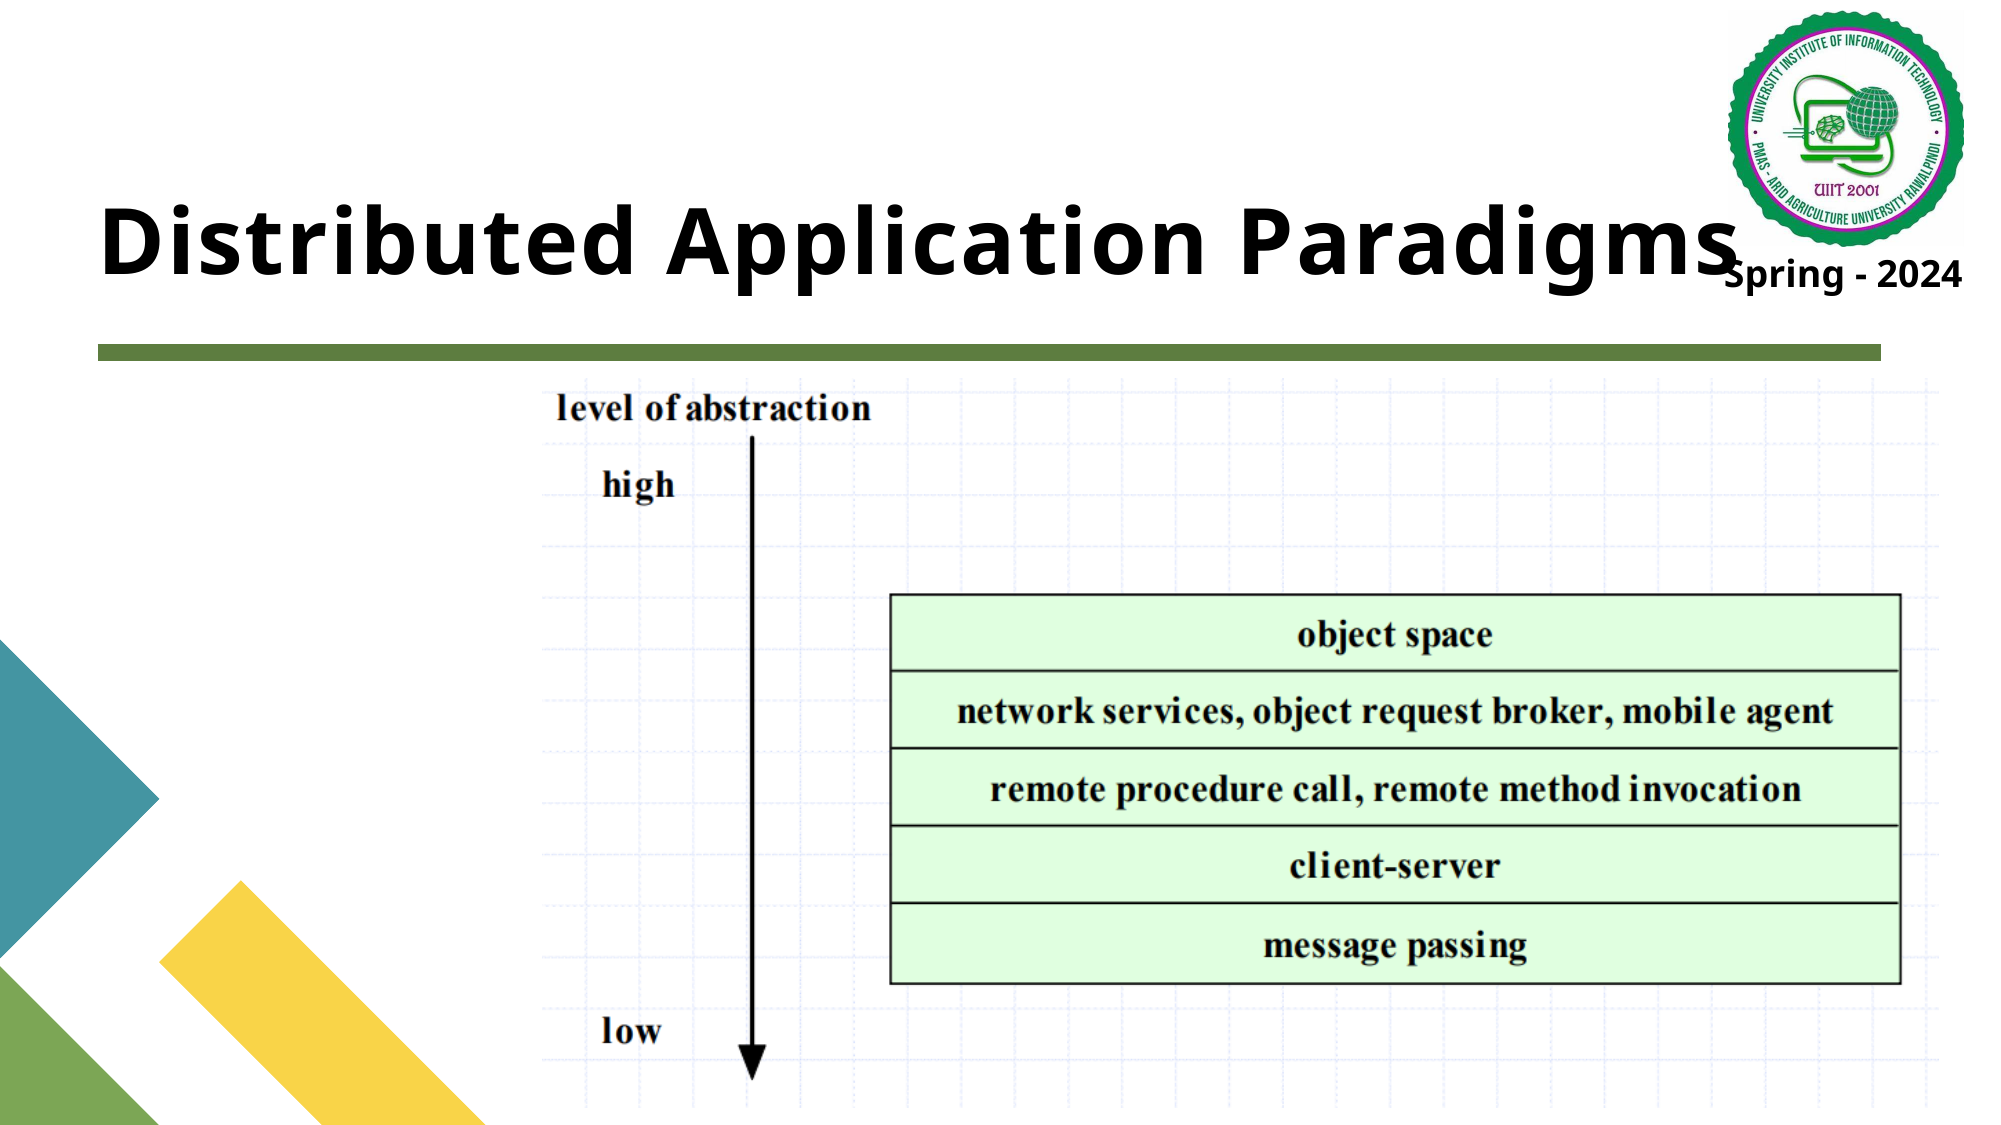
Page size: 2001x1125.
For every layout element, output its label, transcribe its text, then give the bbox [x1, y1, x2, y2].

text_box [0, 639, 486, 1125]
picture [542, 378, 1939, 1109]
title Distributed Application Paradigms [97, 16, 1882, 293]
picture [1728, 10, 1964, 247]
